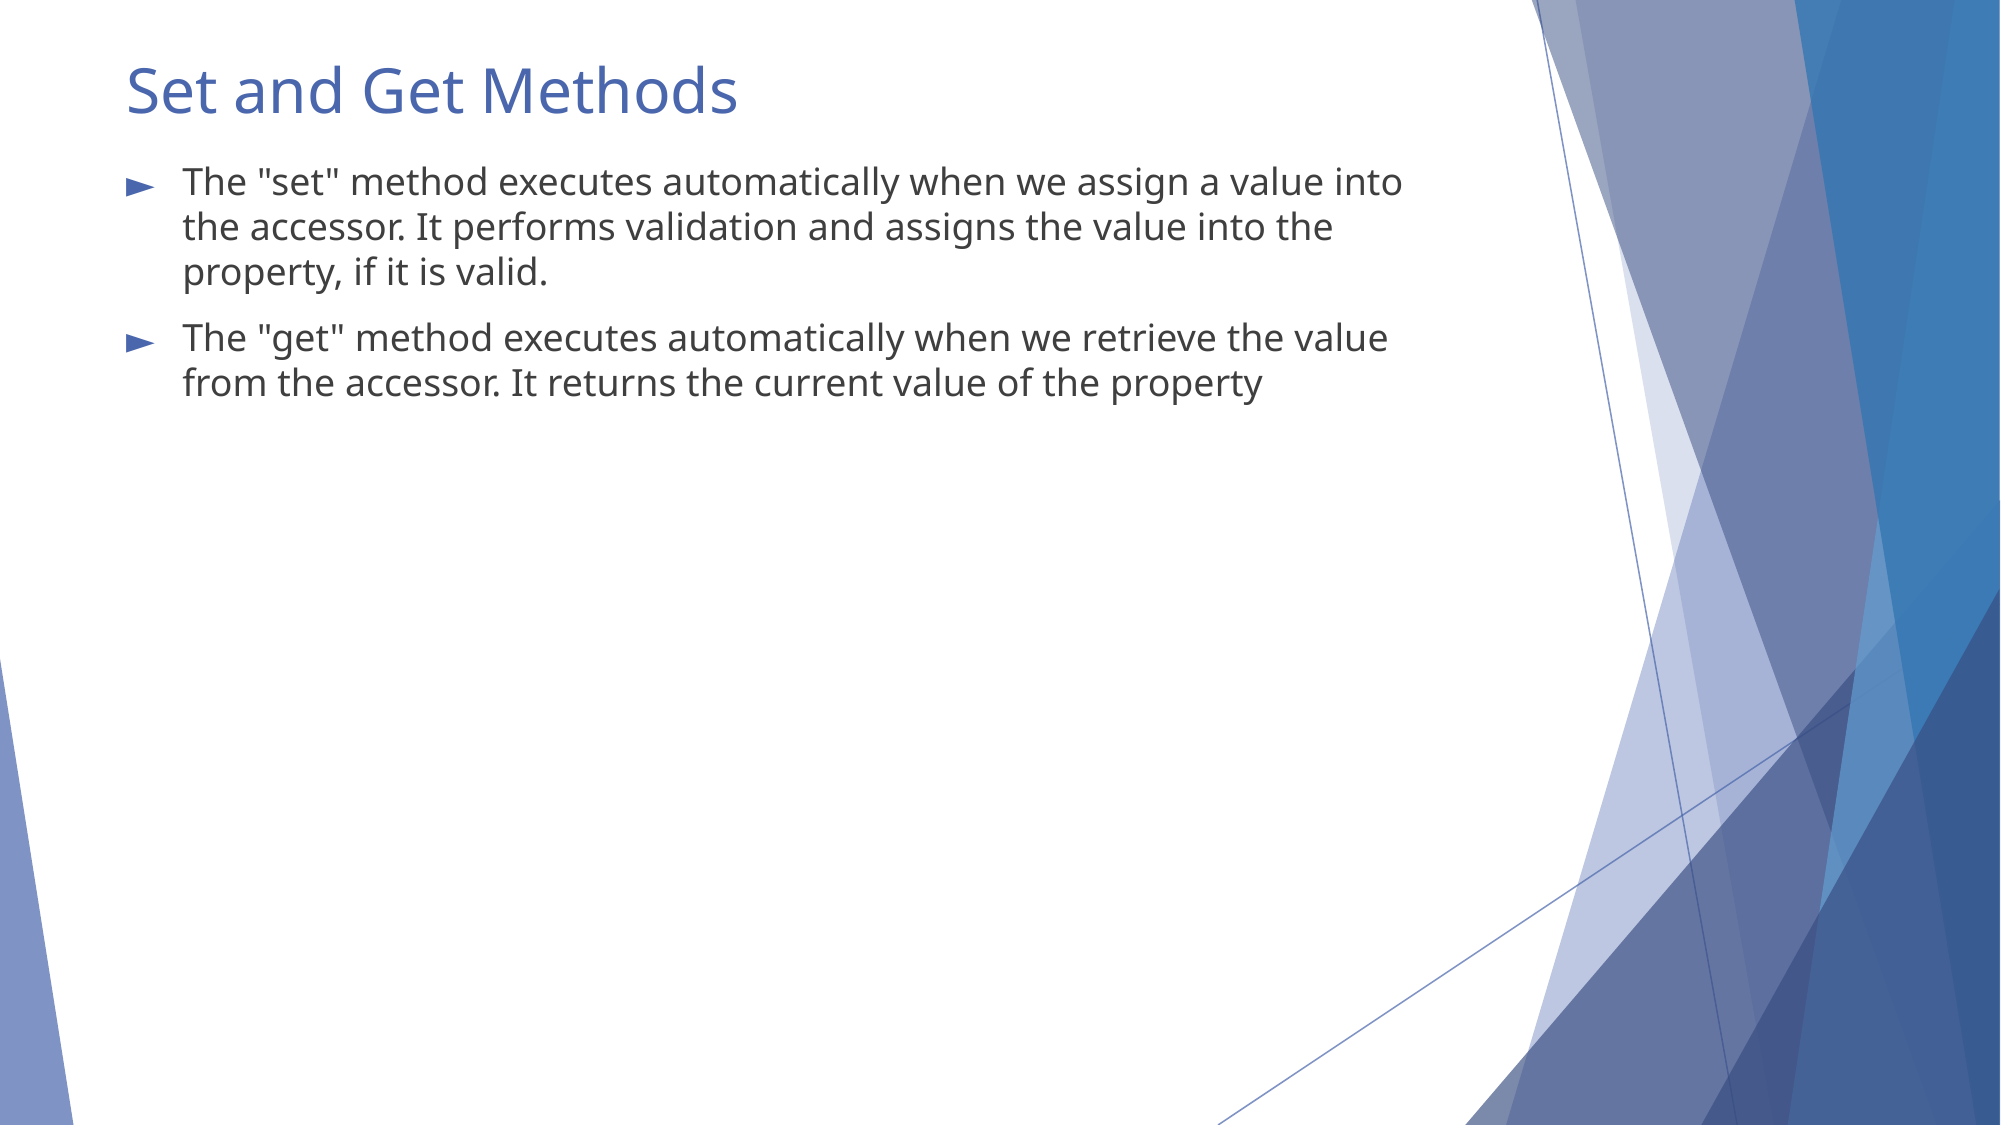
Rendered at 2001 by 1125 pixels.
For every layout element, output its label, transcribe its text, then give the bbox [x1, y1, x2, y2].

list The "set" method executes automatically when we assign a value into the accessor. It performs validation and assigns the value into the property, if it is valid. The "get" method executes automatically when we retrieve the value from the accessor. It returns the current value of the property [111, 150, 1472, 1103]
title Set and Get Methods [111, 43, 1522, 134]
